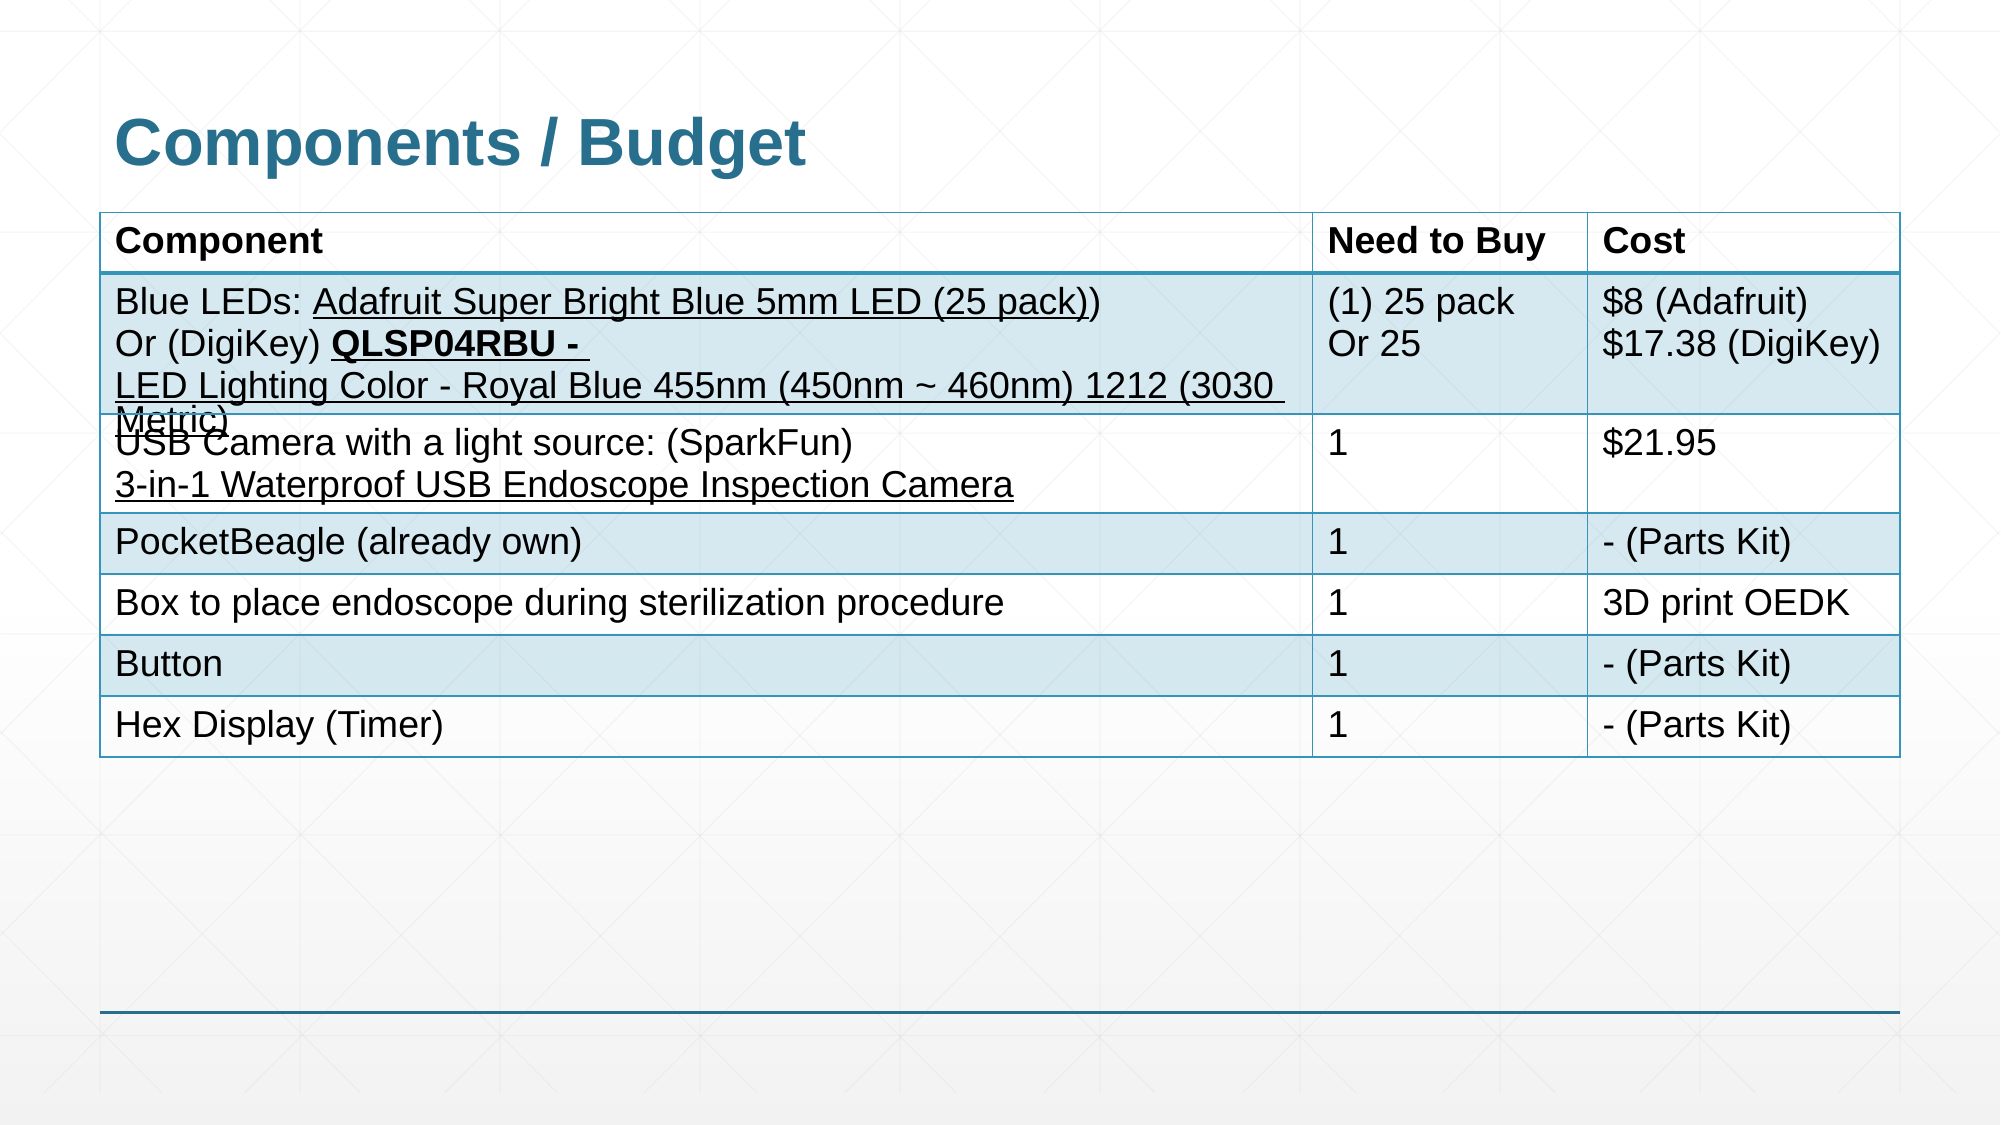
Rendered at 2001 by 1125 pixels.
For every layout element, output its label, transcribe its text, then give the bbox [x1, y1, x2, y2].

table_cell 1 [1313, 575, 1587, 634]
table_cell 1 [1313, 697, 1587, 756]
table_cell USB Camera with a light source: (SparkFun) 3-in-1 Waterproof USB Endoscope Inspection Camera [101, 415, 1312, 512]
table_cell 25 pack Or 25 [1313, 275, 1587, 413]
table_header Cost [1588, 213, 1899, 271]
table_cell 1 [1313, 514, 1587, 573]
table_cell 3D print OEDK [1588, 575, 1899, 634]
title Components / Budget [99, 37, 1900, 188]
table_header Component [101, 213, 1312, 271]
table_cell Box to place endoscope during sterilization procedure [101, 575, 1312, 634]
table_cell Blue LEDs: Adafruit Super Bright Blue 5mm LED (25 pack)) Or (DigiKey) QLSP04RBU - LED Lighting Color - Royal Blue 455nm (450nm ~ 460nm) 1212 (3030 Metric) [101, 275, 1312, 413]
table_cell $21.95 [1588, 415, 1899, 512]
table_cell - (Parts Kit) [1588, 514, 1899, 573]
table_cell Button [101, 636, 1312, 695]
table_cell PocketBeagle (already own) [101, 514, 1312, 573]
table_header Need to Buy [1313, 213, 1587, 271]
table_cell - (Parts Kit) [1588, 697, 1899, 756]
table_cell - (Parts Kit) [1588, 636, 1899, 695]
table_cell $8 (Adafruit) $17.38 (DigiKey) [1588, 275, 1899, 413]
table_cell Hex Display (Timer) [101, 697, 1312, 756]
table_cell 1 [1313, 636, 1587, 695]
table_cell 1 [1313, 415, 1587, 512]
